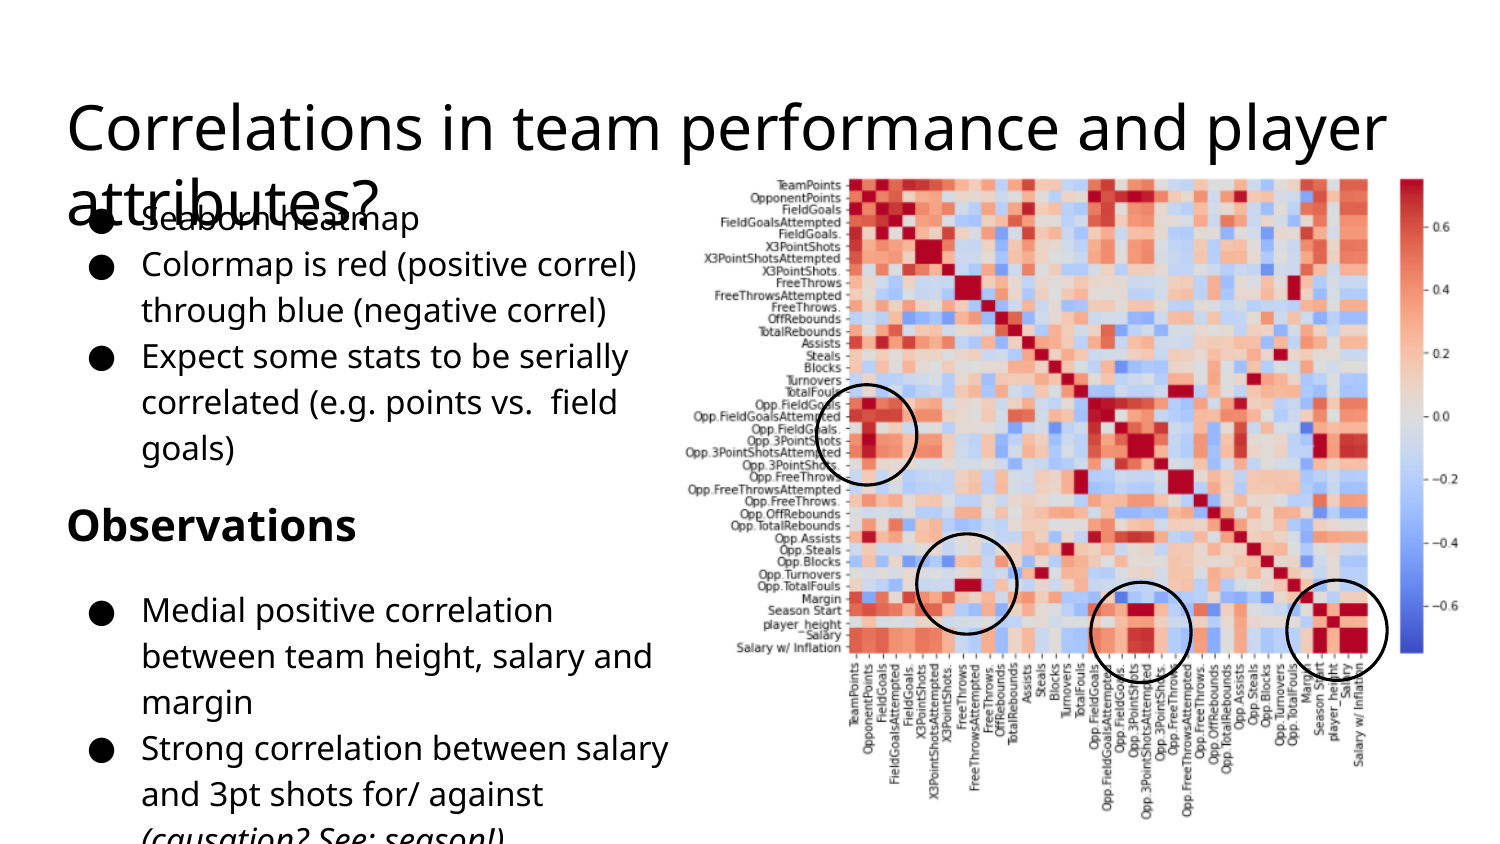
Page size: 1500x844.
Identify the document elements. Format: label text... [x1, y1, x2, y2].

list Seaborn heatmap Colormap is red (positive correl) through blue (negative correl) Expect some stats to be serially correlated (e.g. points vs. field goals) [51, 176, 665, 463]
list Observations Medial positive correlation between team height, salary and margin Strong correlation between salary and 3pt shots for/ against (causation? See: season!) [51, 474, 665, 761]
title Correlations in team performance and player attributes? [51, 72, 1449, 167]
picture [670, 166, 1474, 825]
